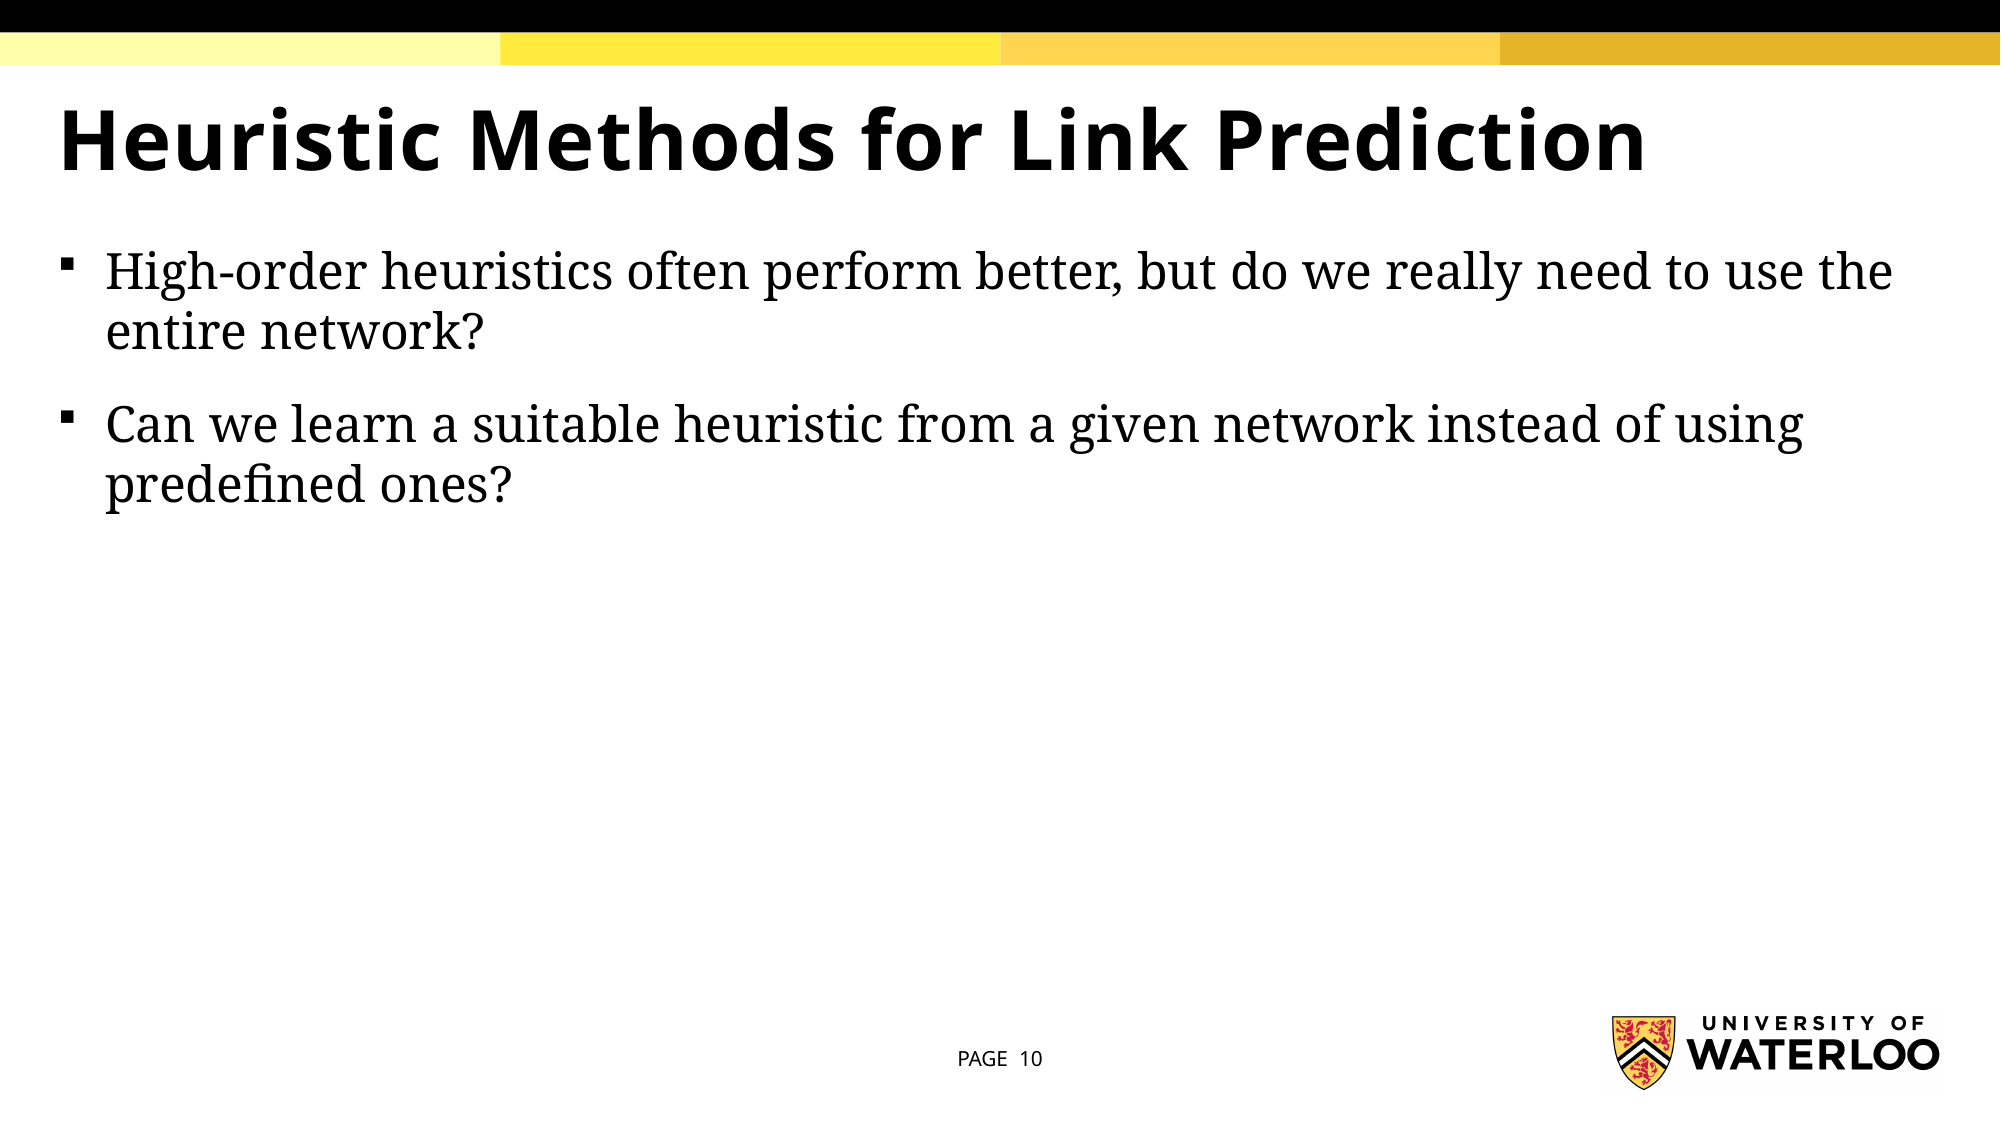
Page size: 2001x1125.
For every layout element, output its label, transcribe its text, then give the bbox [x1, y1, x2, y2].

title Heuristic Methods for Link Prediction [42, 71, 1941, 219]
list High-order heuristics often perform better, but do we really need to use the entire network? Can we learn a suitable heuristic from a given network instead of using predefined ones? [42, 231, 1941, 986]
picture [1606, 1008, 1945, 1095]
slide_number PAGE 10 [916, 1039, 1084, 1081]
